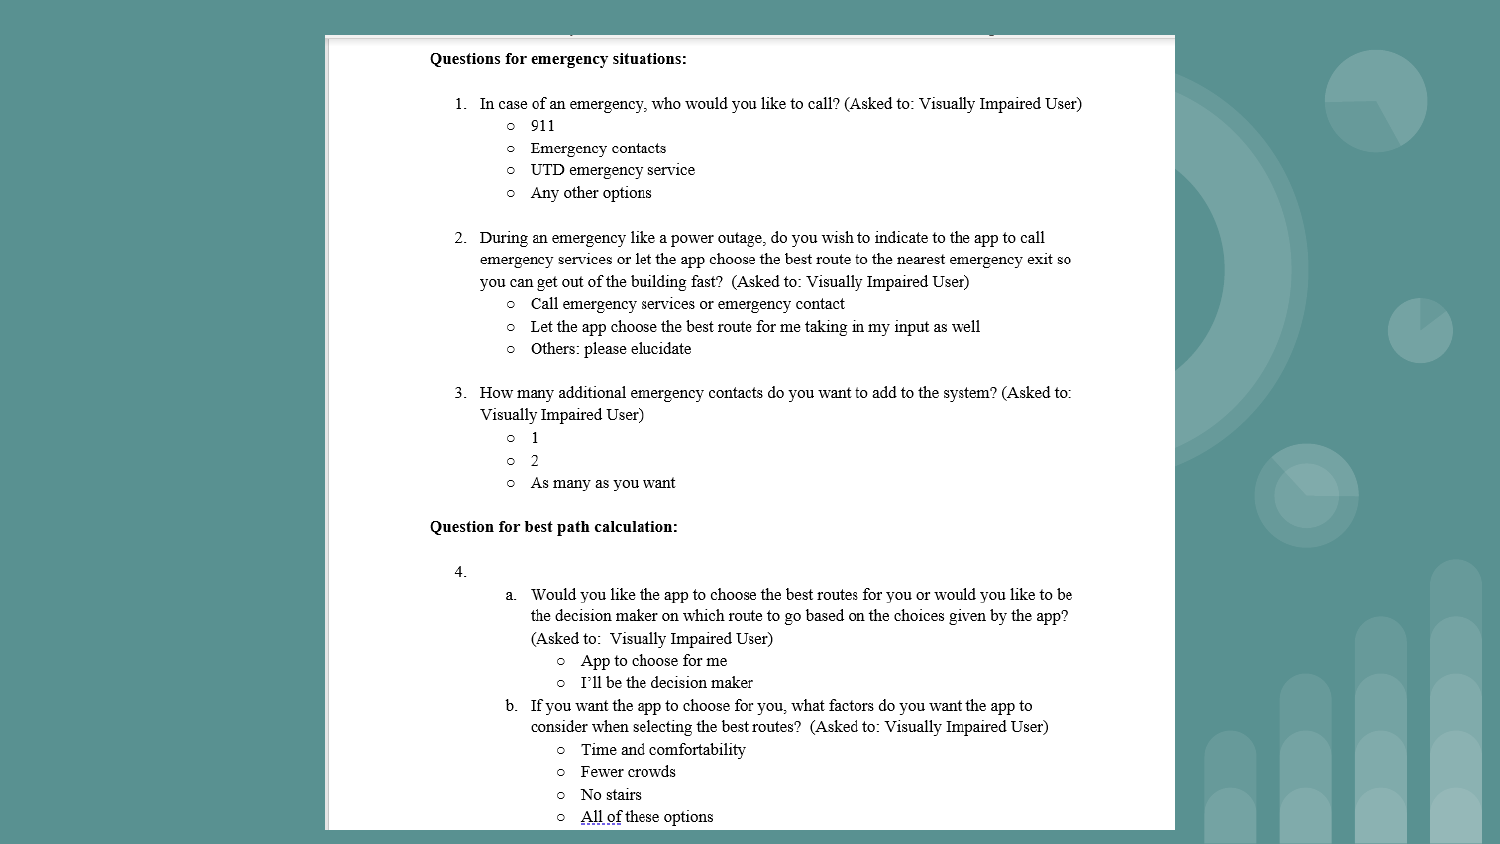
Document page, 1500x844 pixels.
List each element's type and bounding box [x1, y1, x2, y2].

picture [325, 35, 1175, 830]
